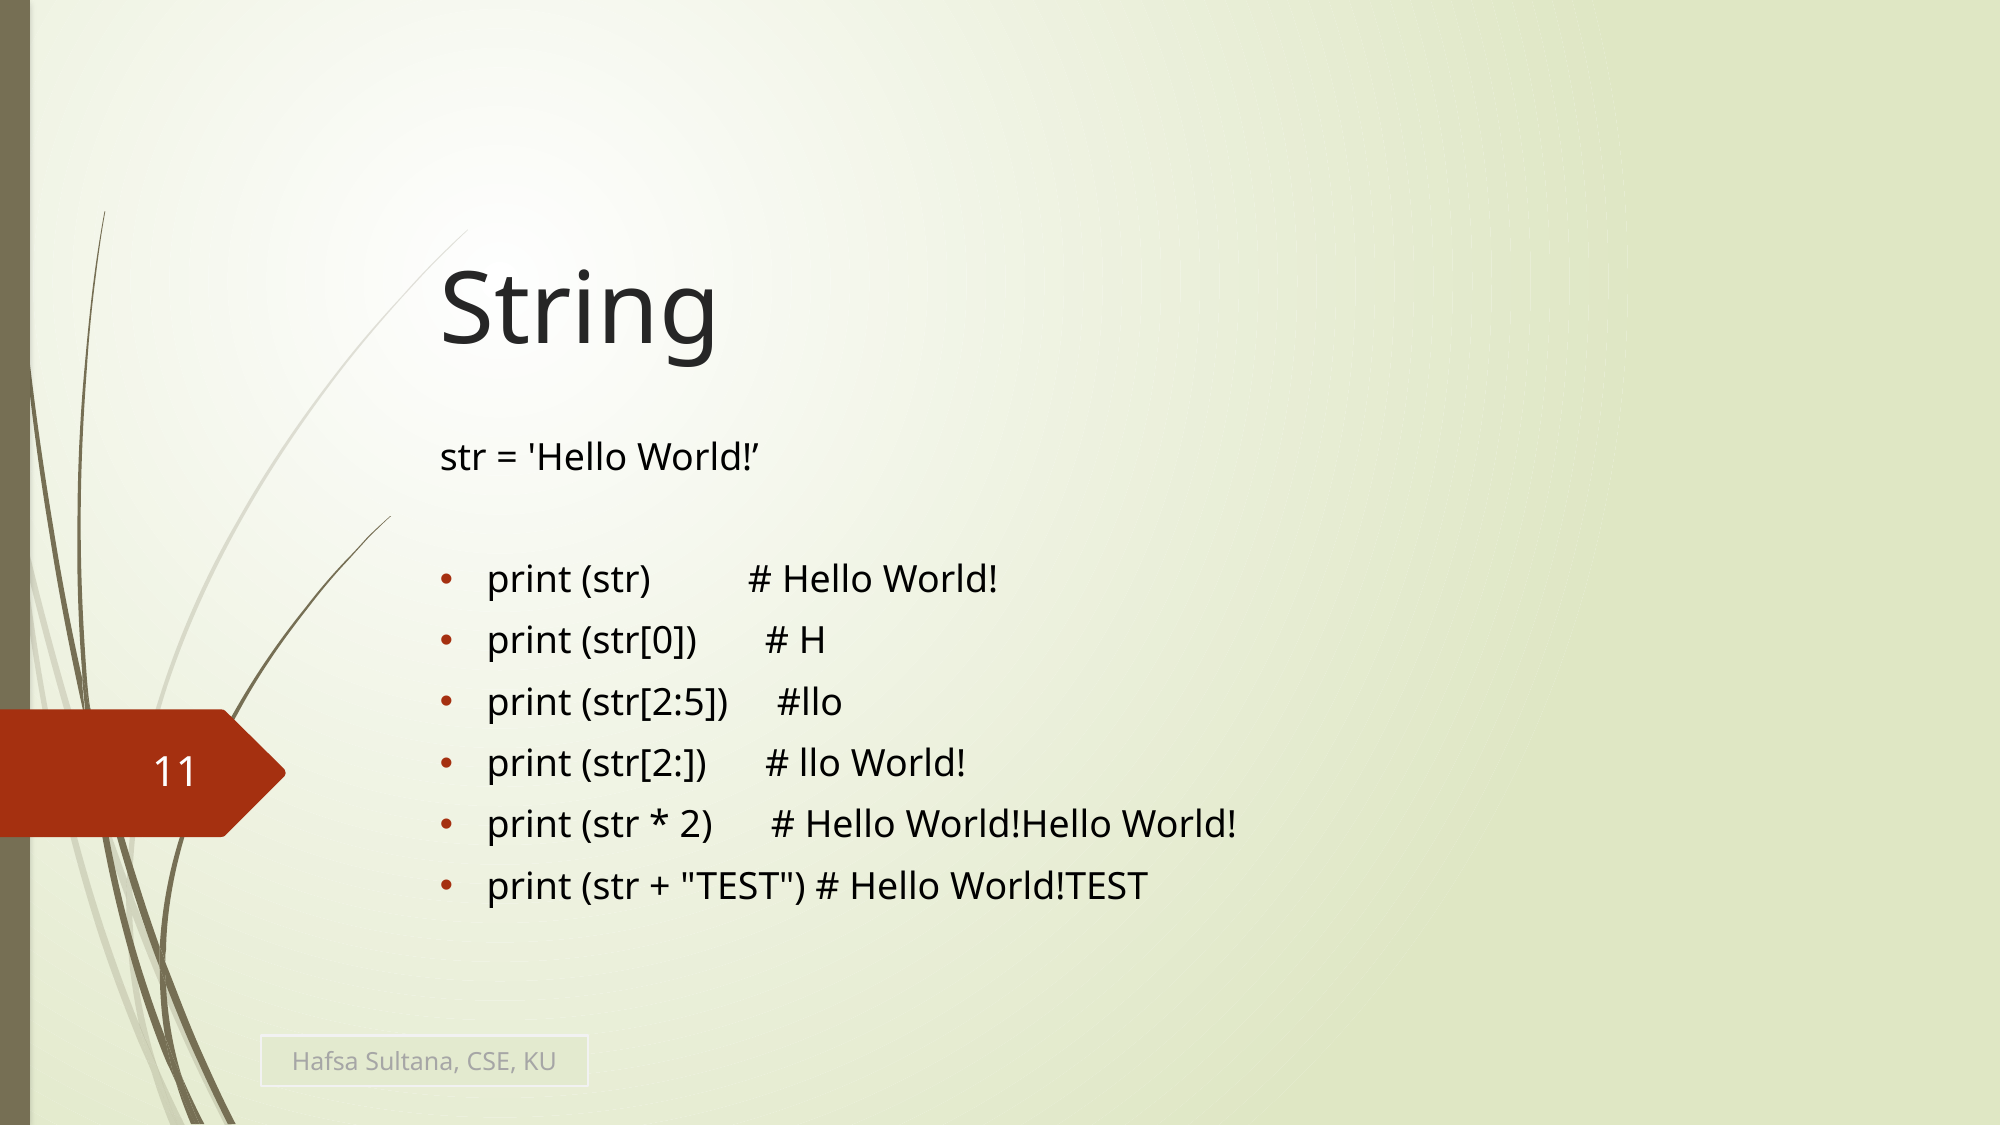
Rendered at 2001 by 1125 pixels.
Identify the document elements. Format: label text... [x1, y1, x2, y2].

subtitle str = 'Hello World!’ print (str) # Hello World! print (str[0]) # H print (str[2:5]) #llo print (str[2:]) # llo World! print (str * 2) # Hello World!Hello World! print (str + "TEST") # Hello World!TEST [424, 430, 1705, 977]
text_box Hafsa Sultana, CSE, KU [260, 1034, 589, 1087]
slide_number 11 [87, 743, 216, 803]
title String [424, 0, 1888, 372]
